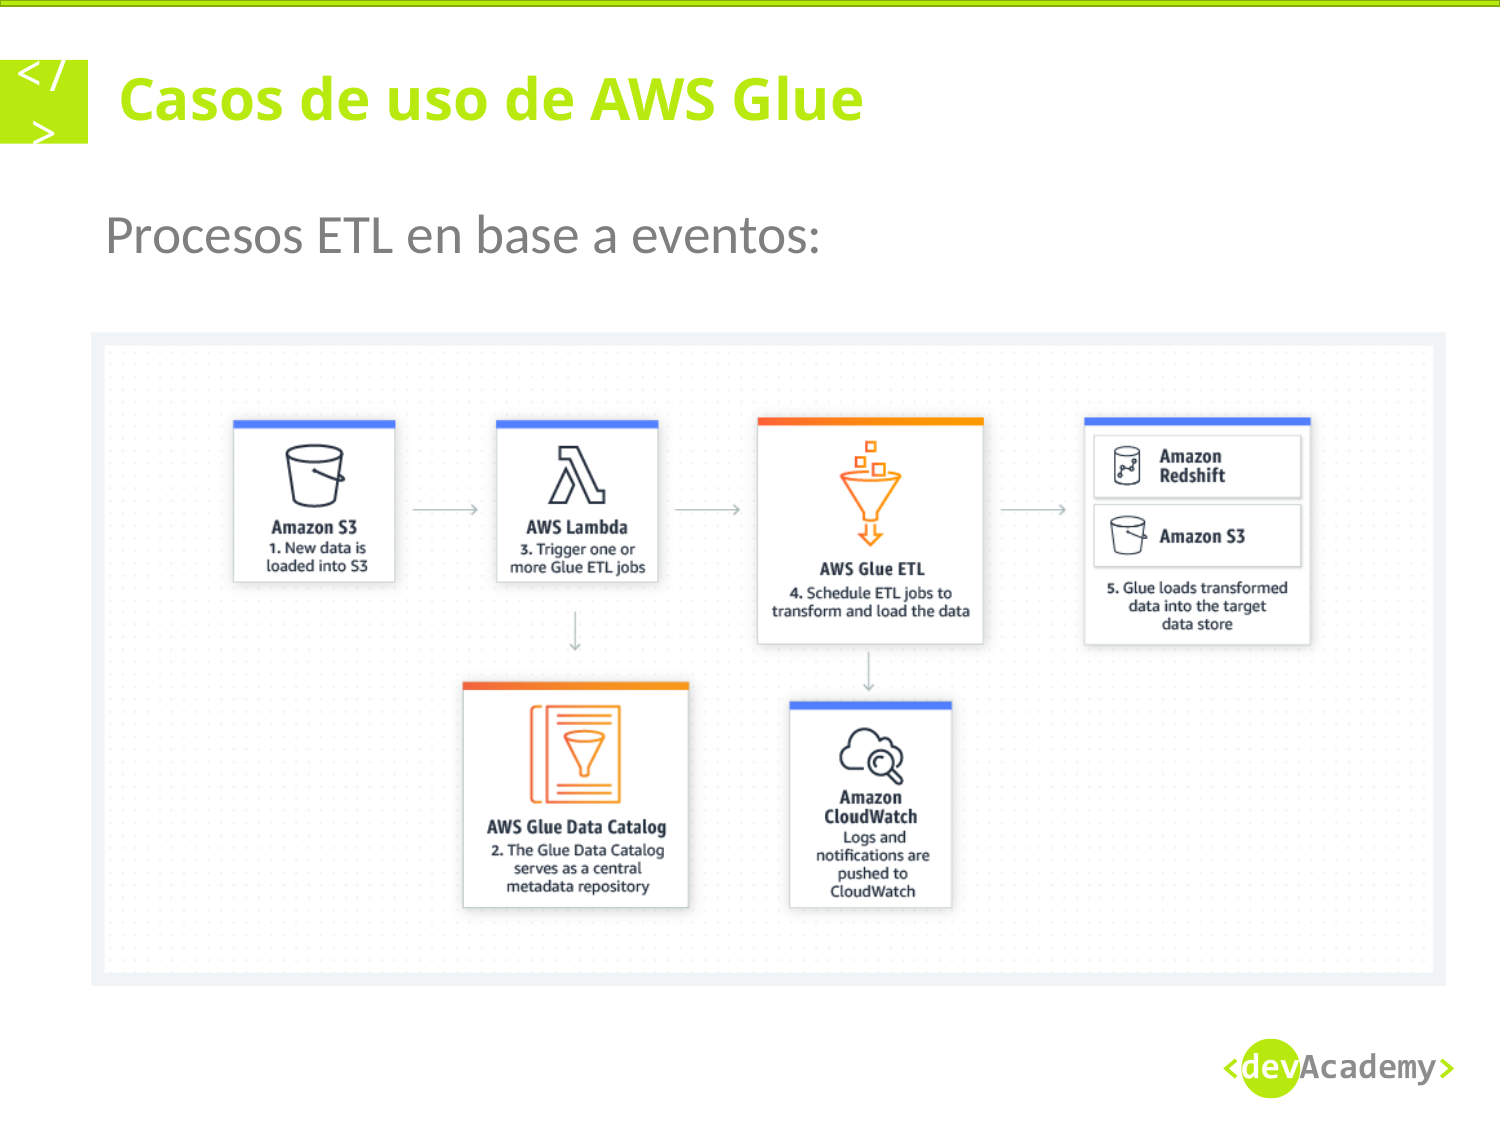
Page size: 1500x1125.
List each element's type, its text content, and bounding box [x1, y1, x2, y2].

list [91, 331, 1446, 986]
picture [1218, 1036, 1458, 1102]
title Casos de uso de AWS Glue [103, 59, 1458, 144]
text_box Procesos ETL en base a eventos: [90, 198, 1251, 274]
